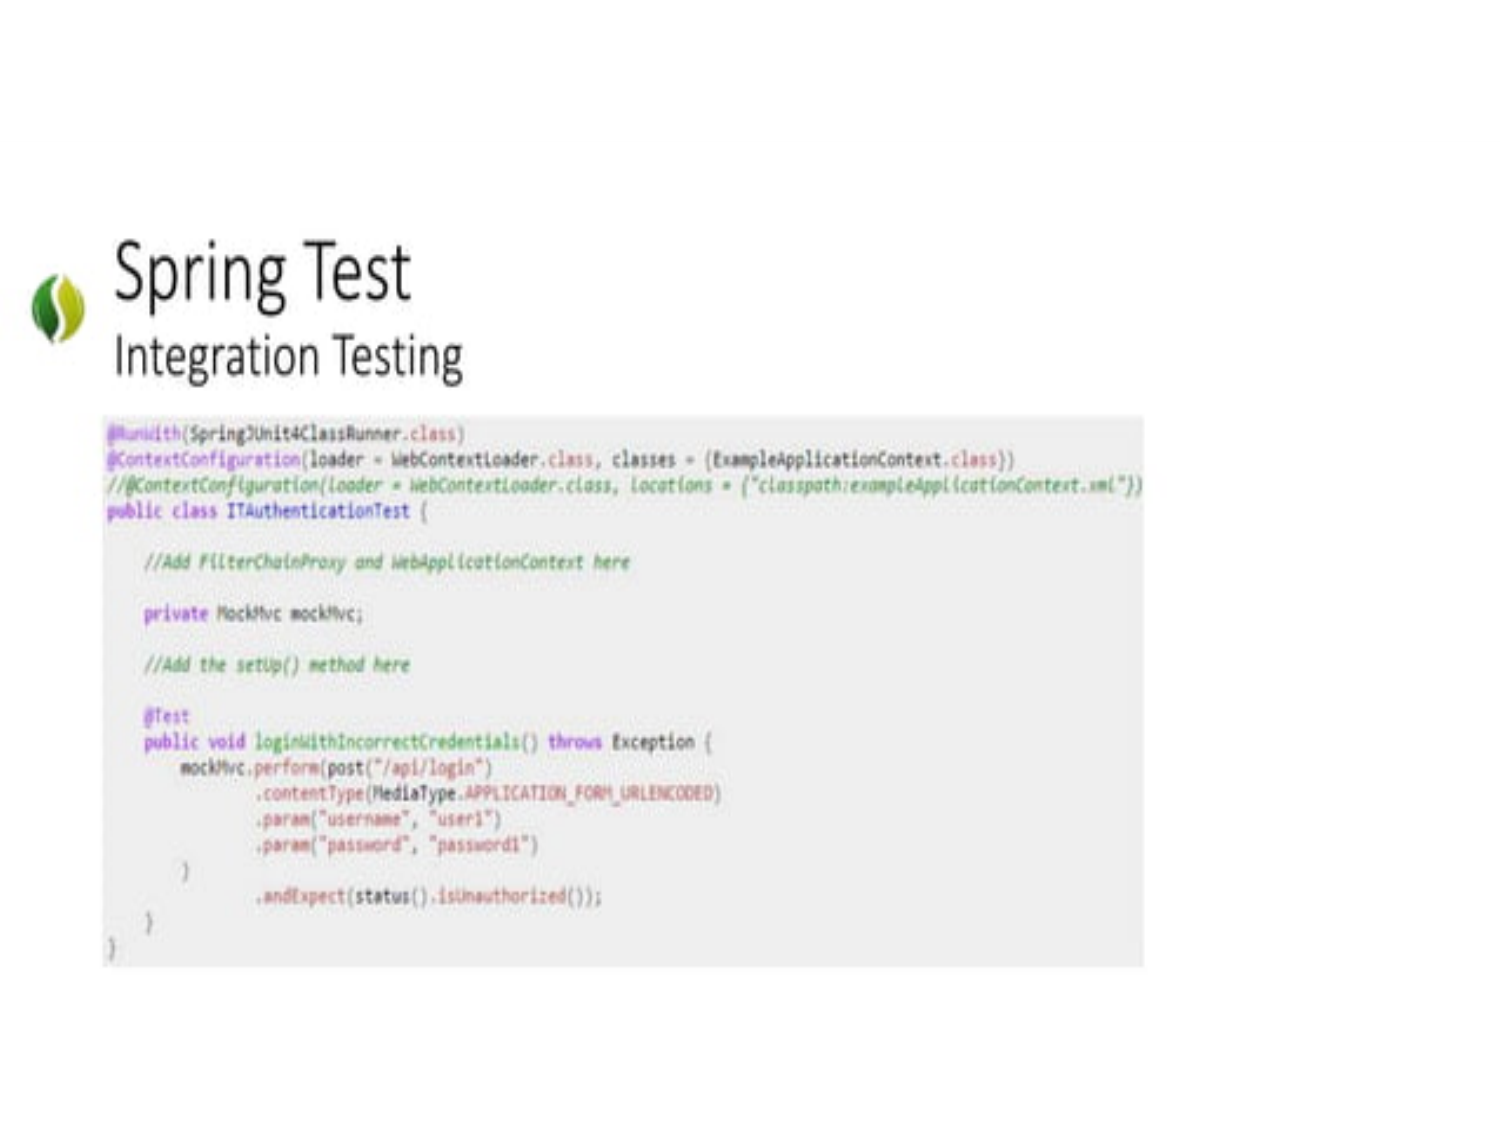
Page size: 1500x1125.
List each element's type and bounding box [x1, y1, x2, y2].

picture [0, 139, 1500, 1125]
